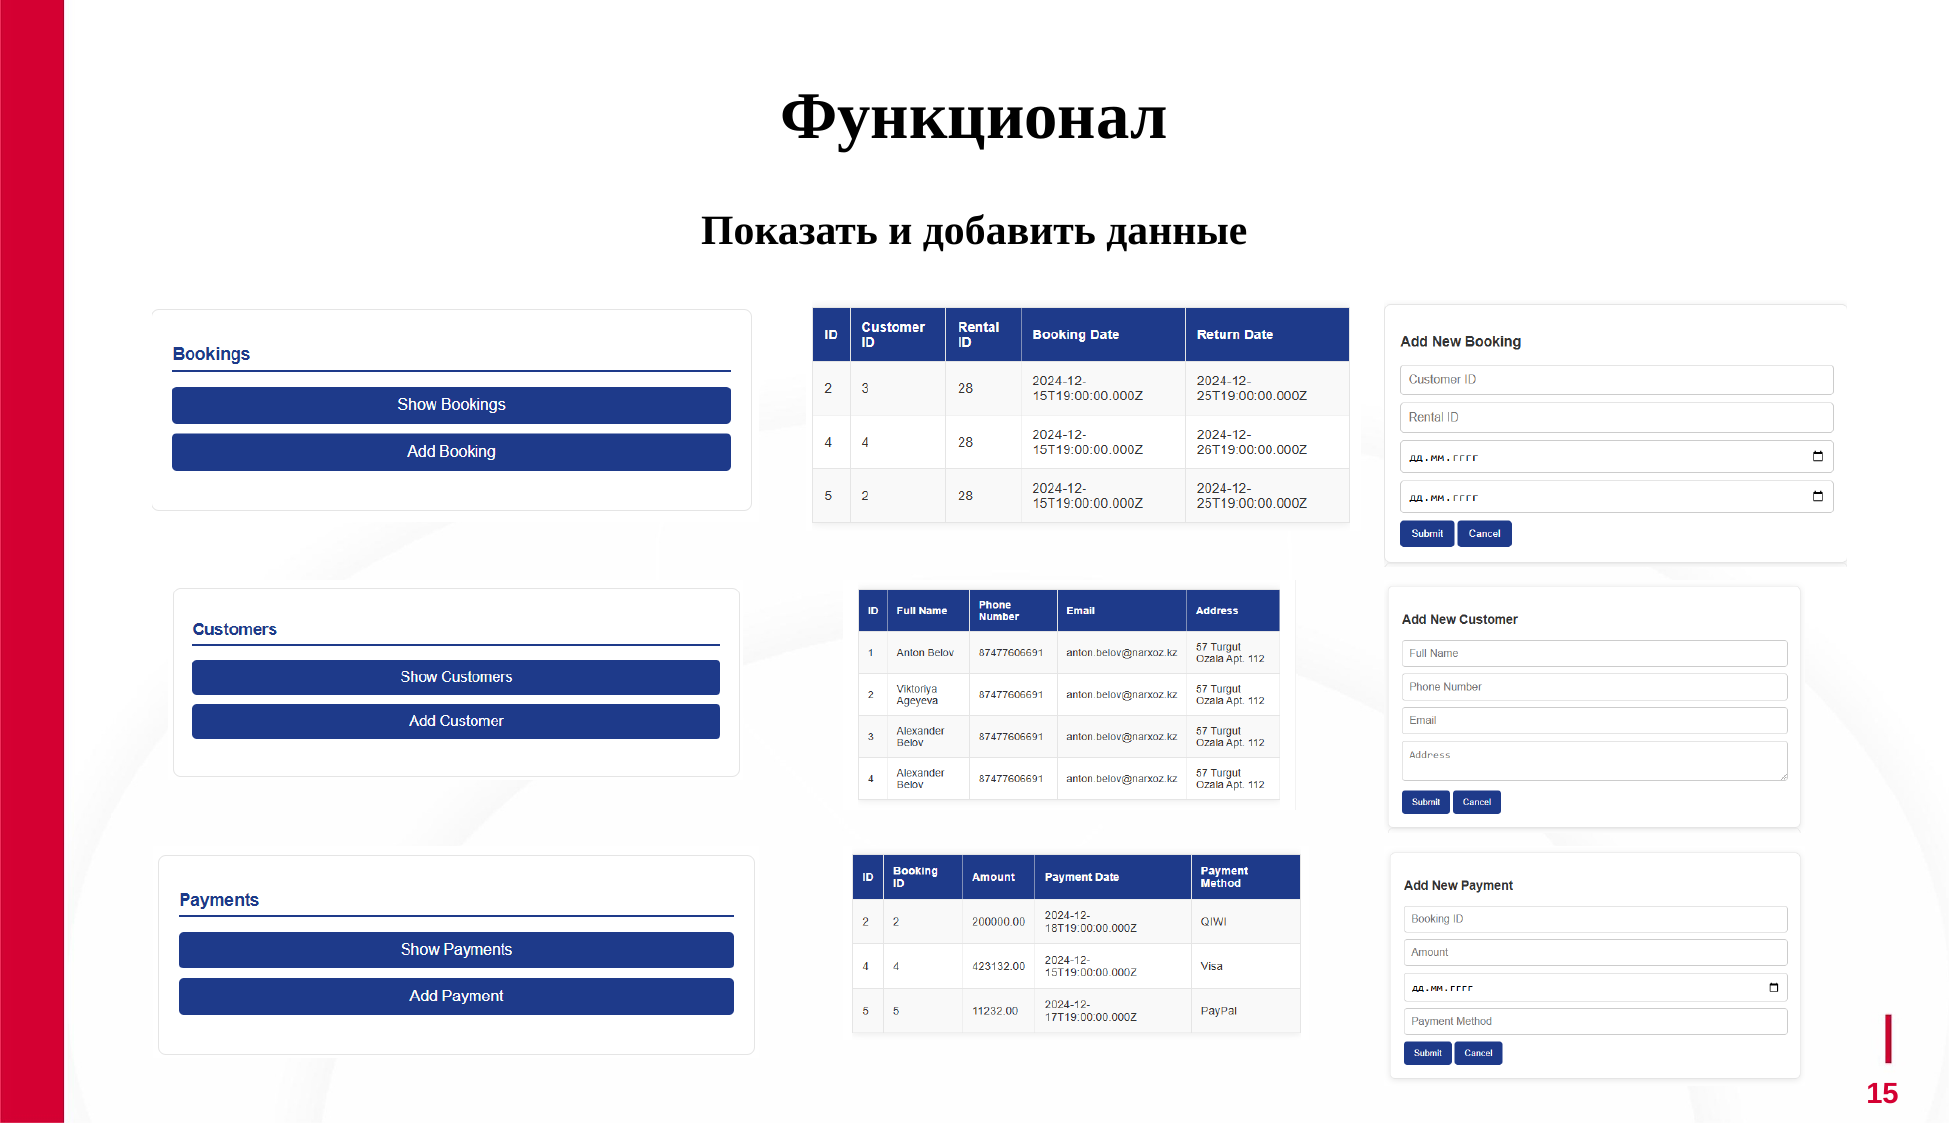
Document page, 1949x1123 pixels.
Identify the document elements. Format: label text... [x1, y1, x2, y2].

slide_number 15 [1475, 1062, 1914, 1123]
picture [0, 0, 1949, 1123]
text_box Функционал [487, 64, 1462, 160]
text_box Показать и добавить данные [487, 195, 1462, 261]
